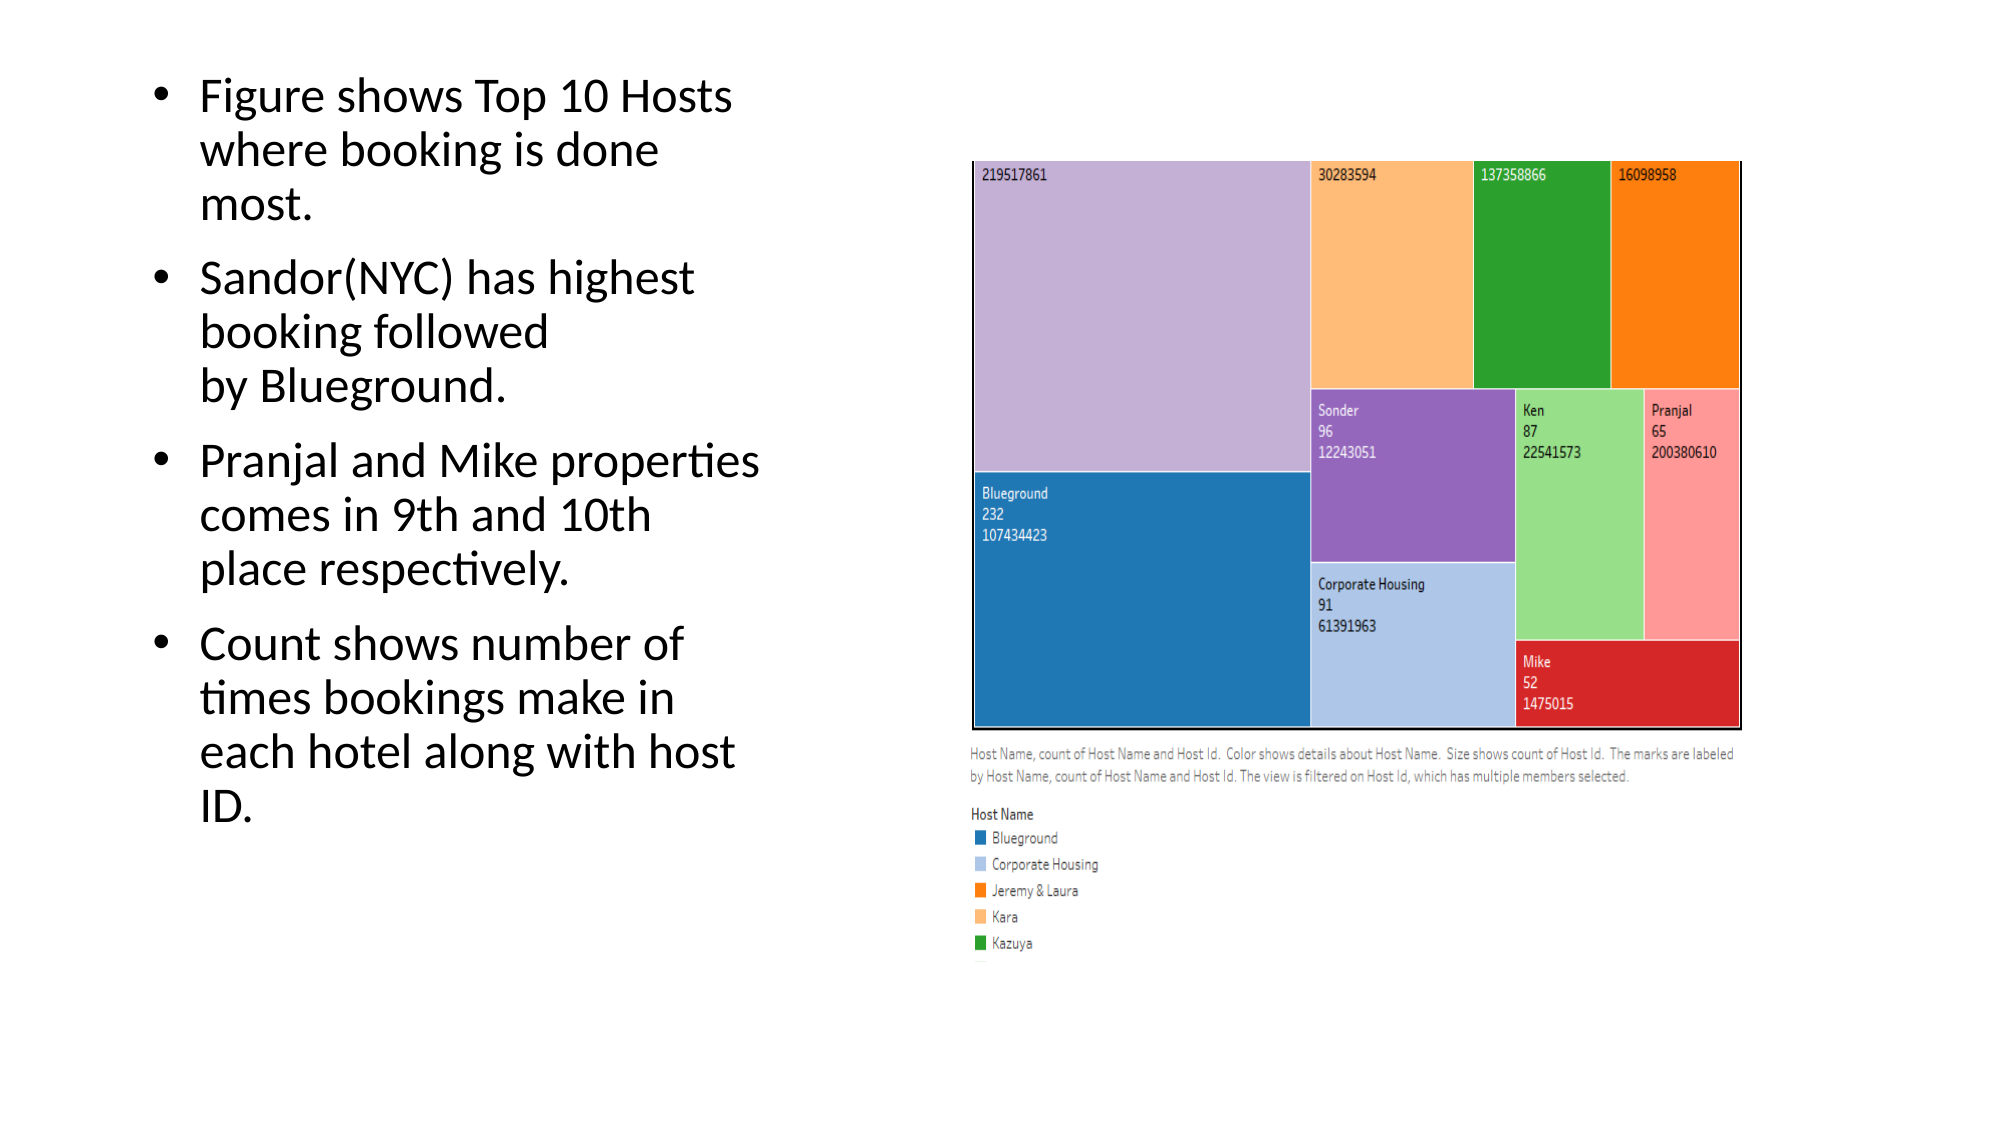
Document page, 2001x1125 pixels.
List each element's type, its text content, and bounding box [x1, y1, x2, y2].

picture [970, 161, 1743, 962]
list Figure shows Top 10 Hosts where booking is done most. Sandor(NYC) has highest booking followed by Blueground. Pranjal and Mike properties comes in 9th and 10th place respectively. Count shows number of times bookings make in each hotel along with host ID. [137, 61, 783, 963]
